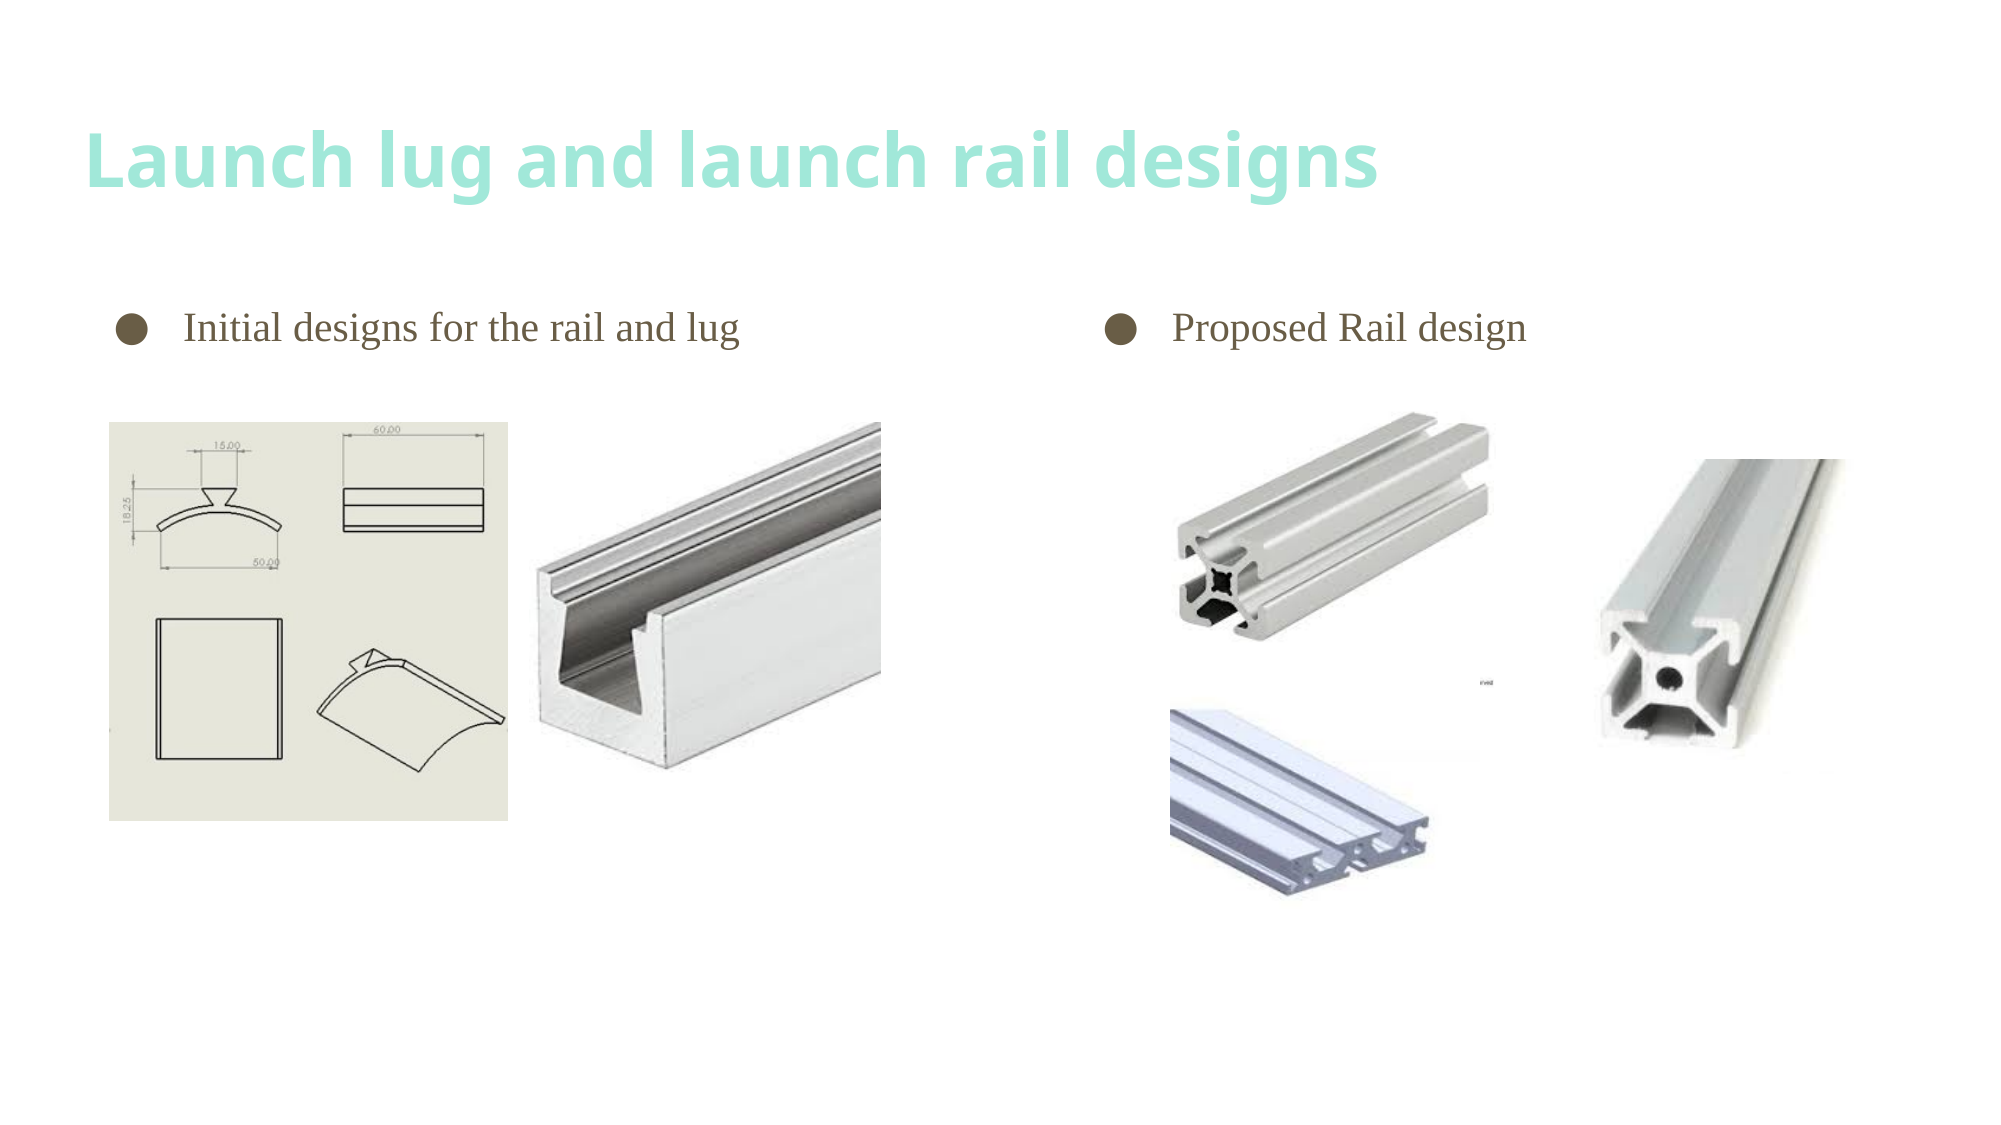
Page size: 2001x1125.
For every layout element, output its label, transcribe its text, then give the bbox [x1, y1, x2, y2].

picture [529, 421, 882, 774]
picture [109, 422, 509, 821]
picture [1170, 365, 1888, 977]
list Initial designs for the rail and lug [68, 276, 943, 1000]
list Proposed Rail design [1056, 276, 1932, 1000]
title Launch lug and launch rail designs [68, 97, 1932, 252]
